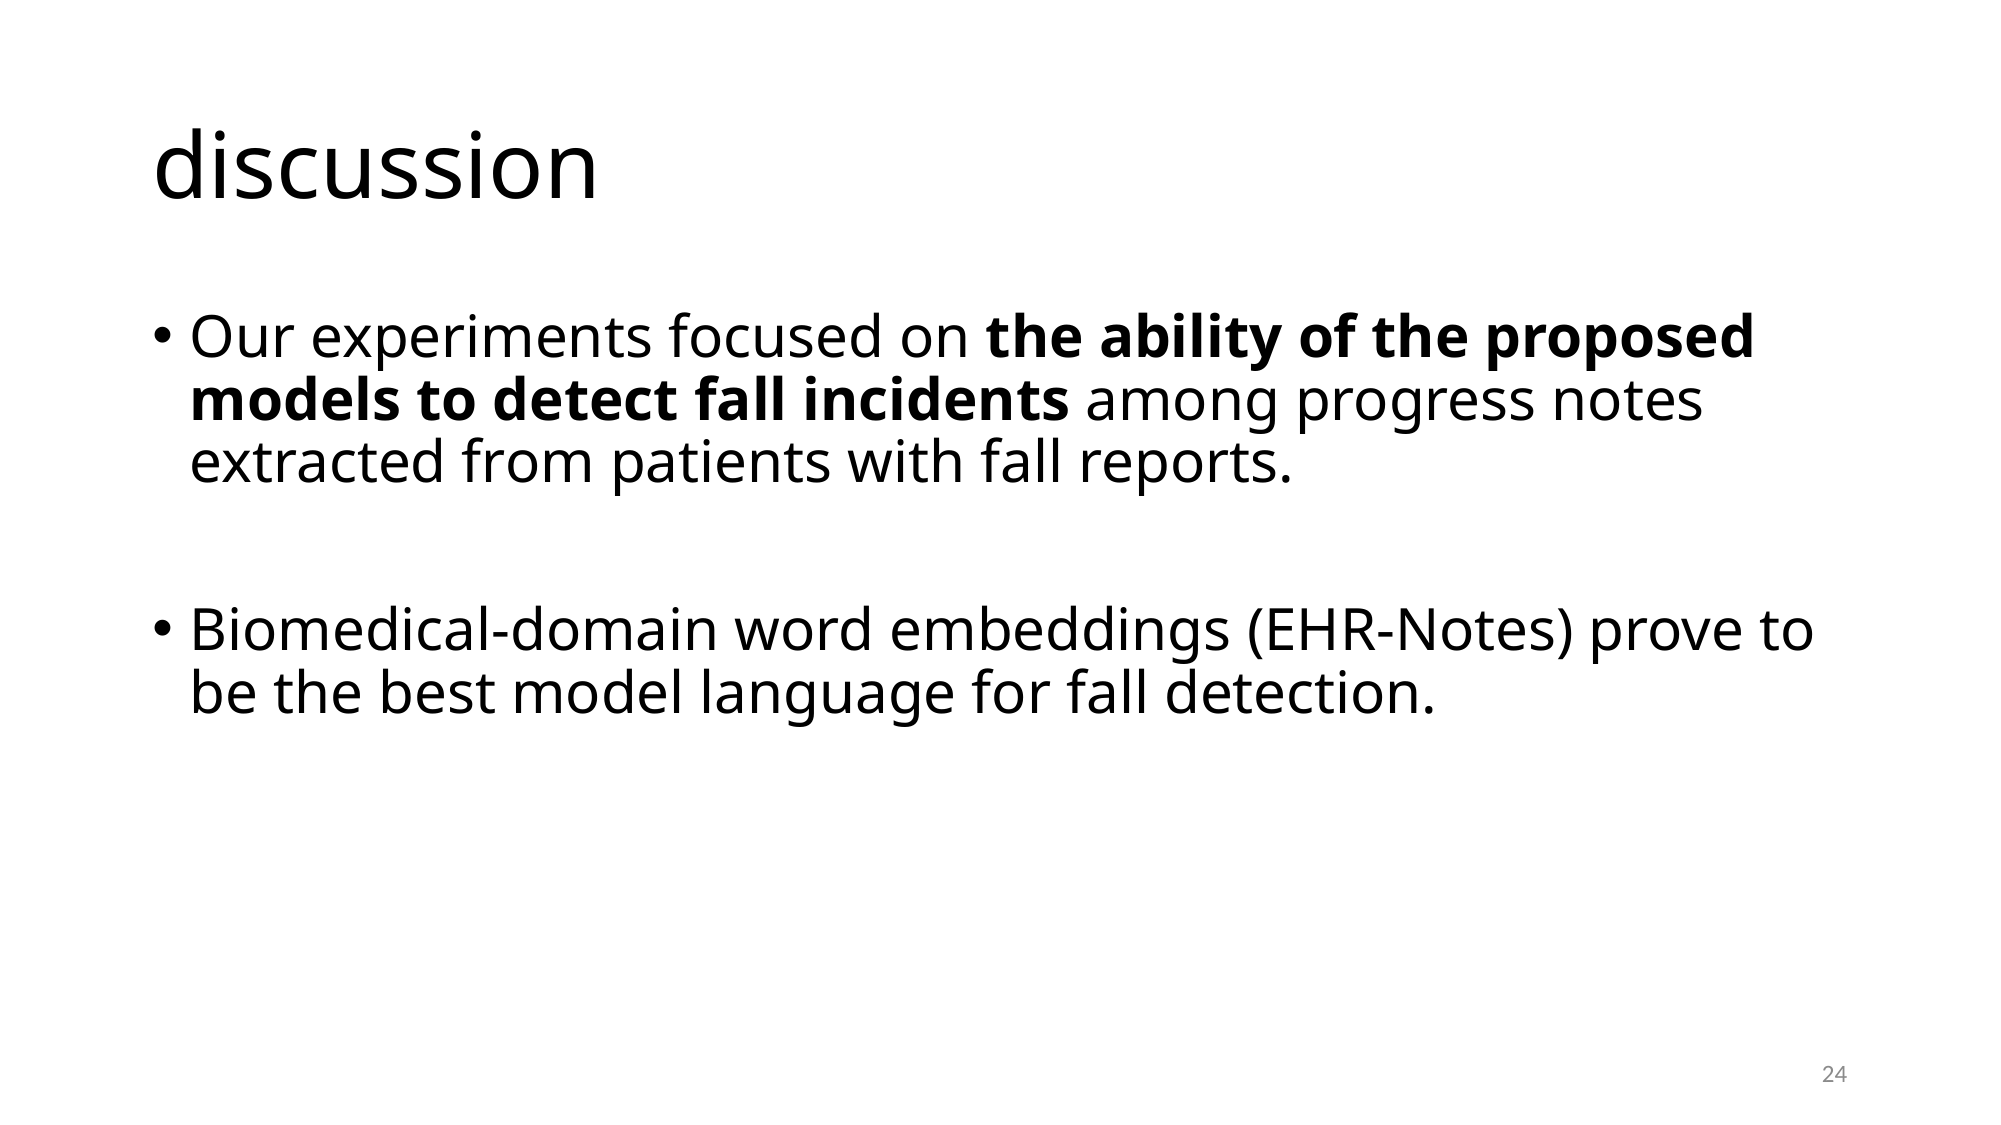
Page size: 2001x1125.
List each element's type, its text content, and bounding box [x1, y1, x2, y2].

list Our experiments focused on the ability of the proposed models to detect fall incidents among progress notes extracted from patients with fall reports. Biomedical-domain word embeddings (EHR-Notes) prove to be the best model language for fall detection. [137, 299, 1863, 1014]
slide_number 24 [1412, 1042, 1863, 1103]
title discussion [137, 59, 1863, 278]
